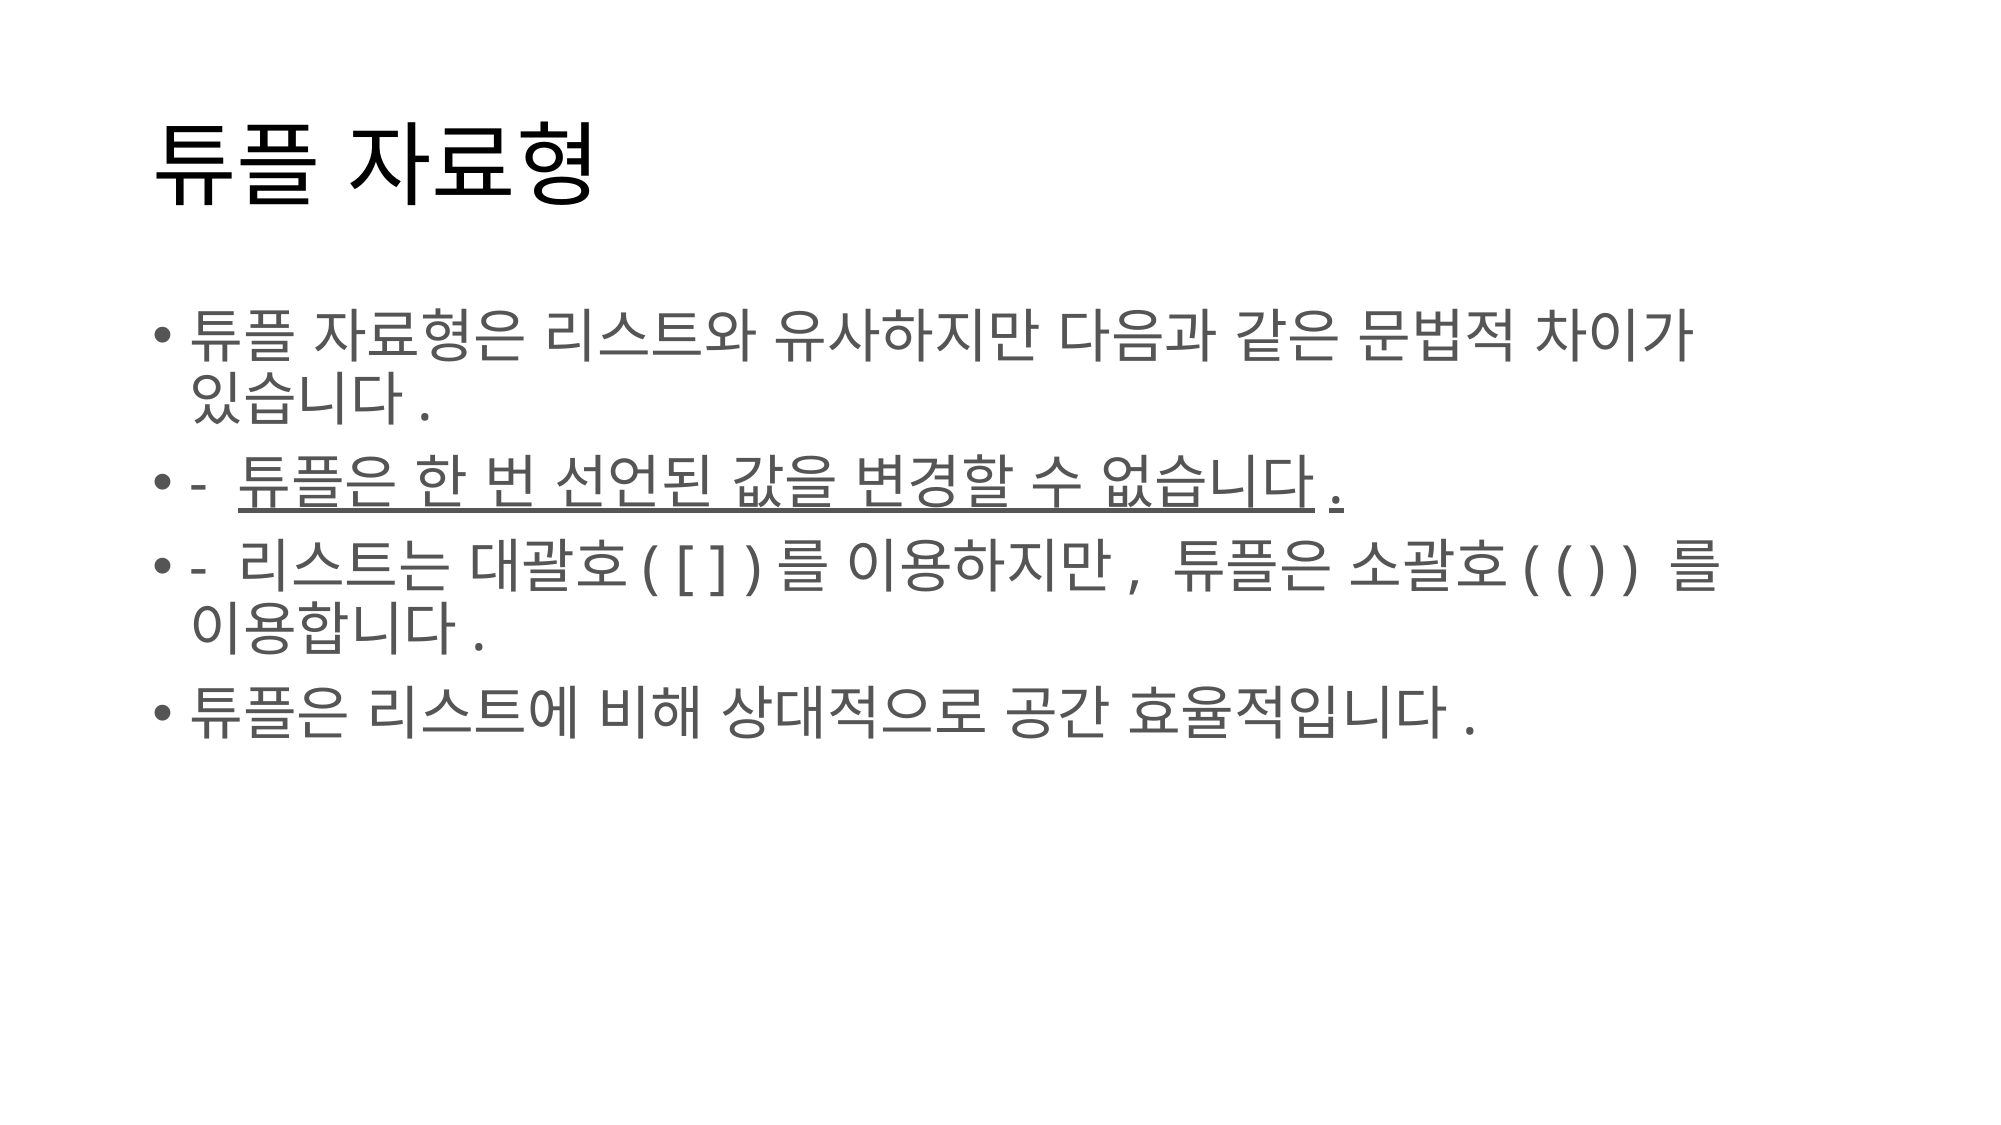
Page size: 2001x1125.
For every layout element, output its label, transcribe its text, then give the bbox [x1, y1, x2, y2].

title 튜플 자료형 [137, 59, 1863, 278]
list 튜플 자료형은 리스트와 유사하지만 다음과 같은 문법적 차이가 있습니다. - 튜플은 한 번 선언된 값을 변경할 수 없습니다. - 리스트는 대괄호( [ ] )를 이용하지만, 튜플은 소괄호( ( ) ) 를 이용합니다. 튜플은 리스트에 비해 상대적으로 공간 효율적입니다. [137, 299, 1863, 1014]
